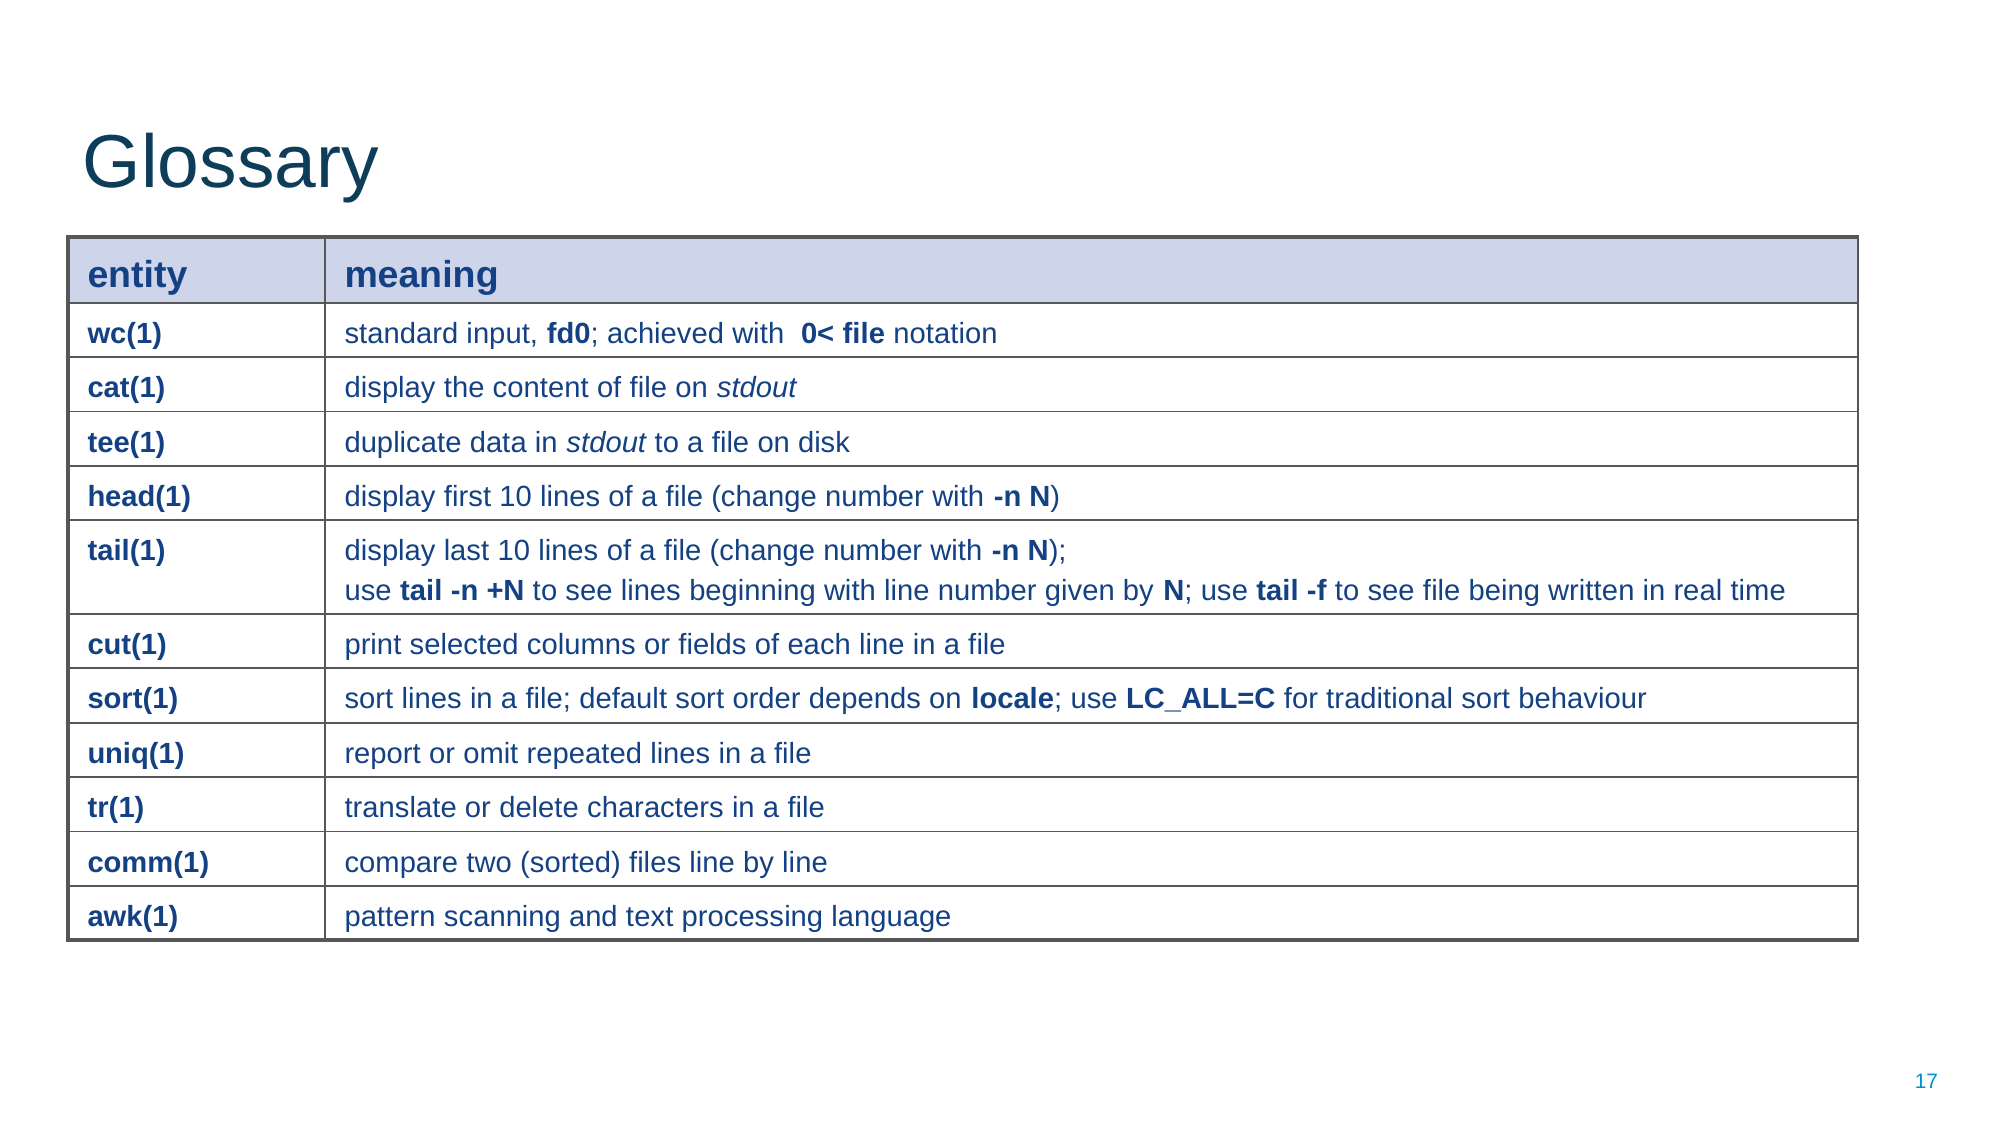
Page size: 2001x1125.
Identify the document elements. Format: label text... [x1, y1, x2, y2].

table_cell awk(1) [70, 887, 324, 938]
table_cell print selected columns or fields of each line in a file [326, 615, 1857, 667]
title Glossary [67, 20, 1565, 210]
table_cell report or omit repeated lines in a file [326, 724, 1857, 776]
table_cell cut(1) [70, 615, 324, 667]
table_cell translate or delete characters in a file [326, 778, 1857, 831]
table_cell tee(1) [70, 412, 324, 465]
table_cell head(1) [70, 467, 324, 519]
table_cell wc(1) [70, 304, 324, 356]
table_cell sort lines in a file; default sort order depends on locale; use LC_ALL=C for traditional sort behaviour [326, 669, 1857, 722]
table_cell display the content of file on stdout [326, 358, 1857, 411]
table_header entity [70, 239, 324, 302]
table_cell tail(1) [70, 521, 324, 613]
table_cell compare two (sorted) files line by line [326, 832, 1857, 885]
table_cell tr(1) [70, 778, 324, 831]
table_cell standard input, fd0; achieved with 0< file notation [326, 304, 1857, 356]
table_cell display last 10 lines of a file (change number with -n N); use tail -n +N to see lines beginning with line number given by N; use tail -f to see file being written in real time [326, 521, 1857, 613]
table_cell display first 10 lines of a file (change number with -n N) [326, 467, 1857, 519]
table_cell pattern scanning and text processing language [326, 887, 1857, 938]
table_cell uniq(1) [70, 724, 324, 776]
table_cell cat(1) [70, 358, 324, 411]
table_cell duplicate data in stdout to a file on disk [326, 412, 1857, 465]
table_header meaning [326, 239, 1857, 302]
table_cell sort(1) [70, 669, 324, 722]
table_cell comm(1) [70, 832, 324, 885]
